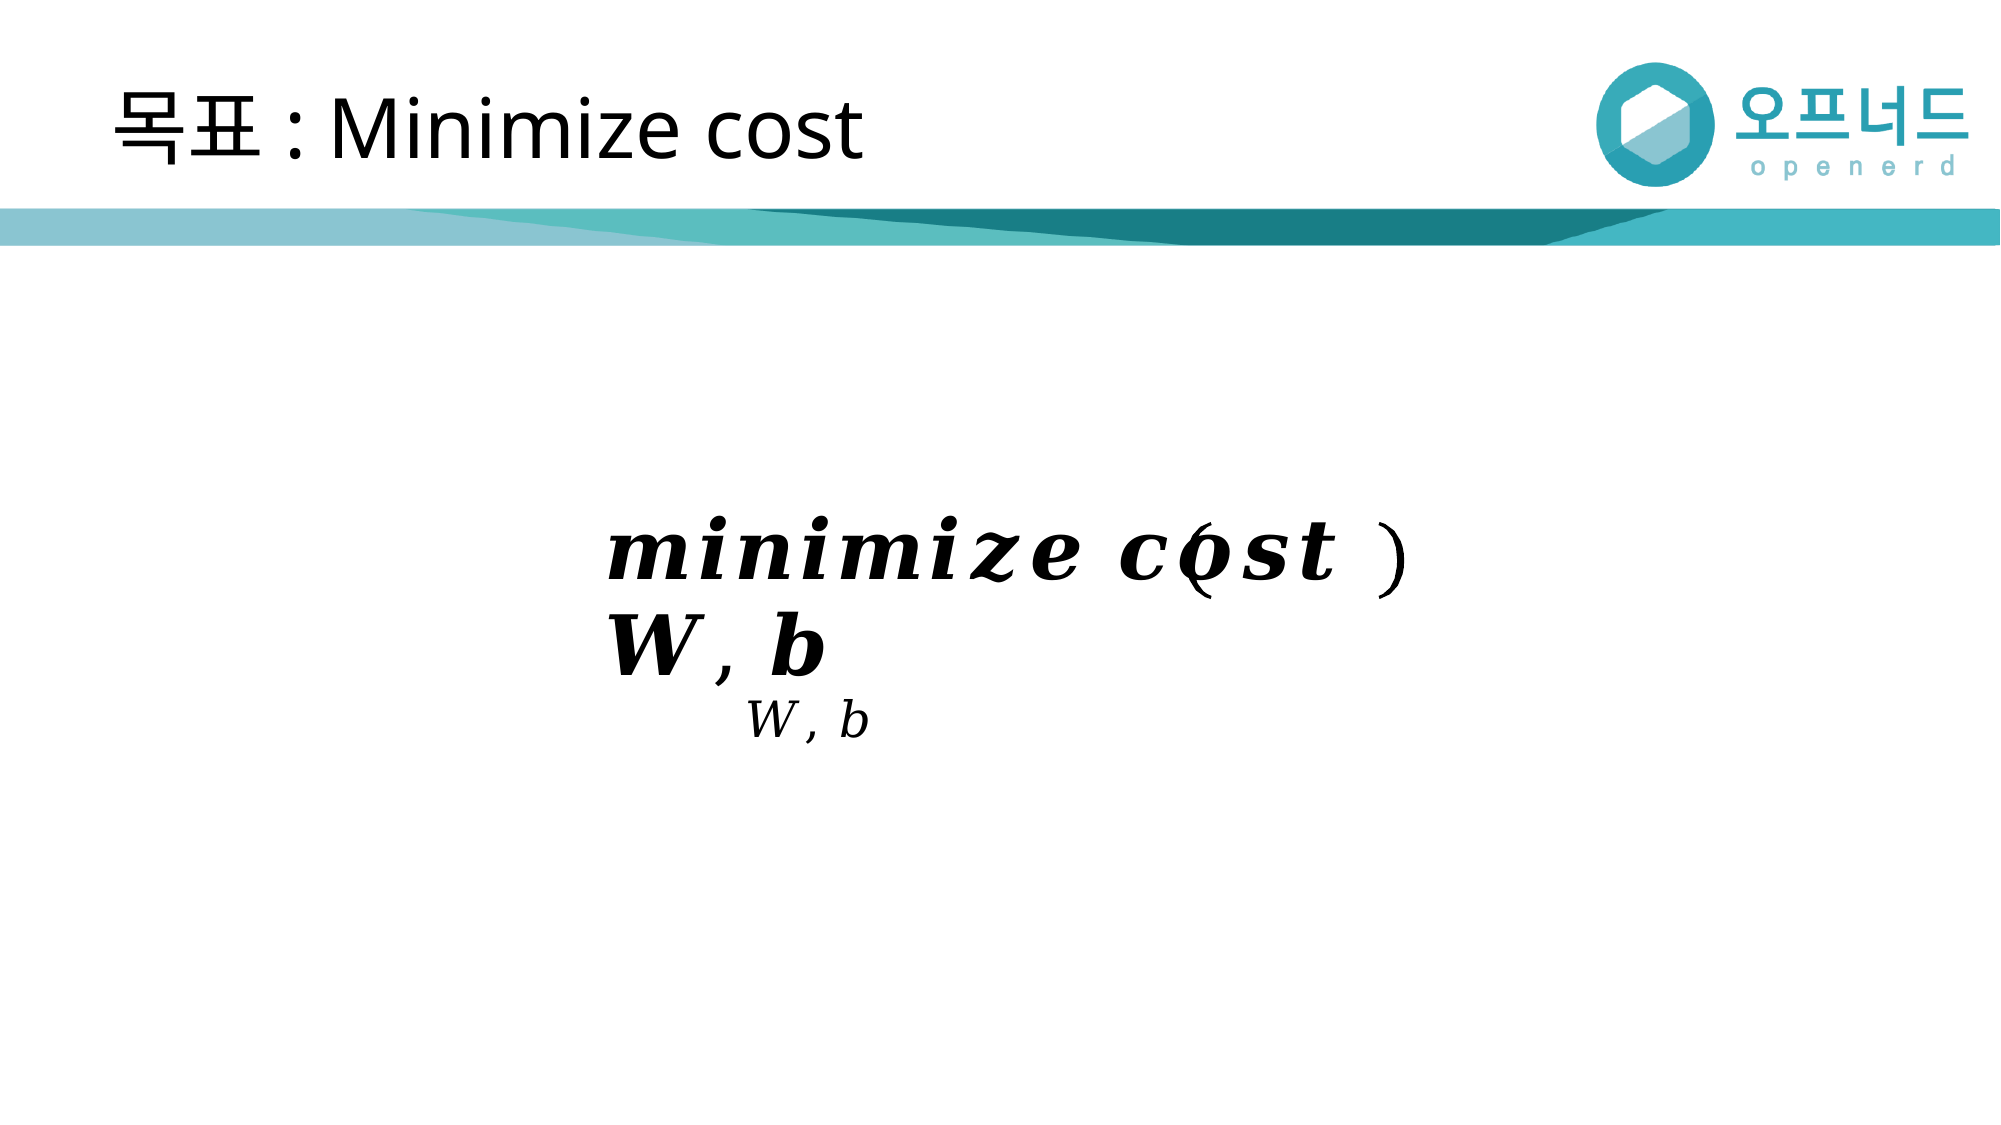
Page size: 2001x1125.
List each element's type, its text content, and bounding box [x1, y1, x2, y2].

picture [1596, 62, 1969, 187]
title 목표: Minimize cost [109, 72, 870, 263]
picture [870, 208, 2000, 246]
text_box 𝒎𝒊𝒏𝒊𝒎𝒊𝒛𝒆 𝒄𝒐𝒔𝒕 𝑾, 𝒃 𝑊, 𝑏 [600, 498, 1380, 748]
text_box [1380, 522, 1405, 599]
picture [0, 208, 109, 246]
